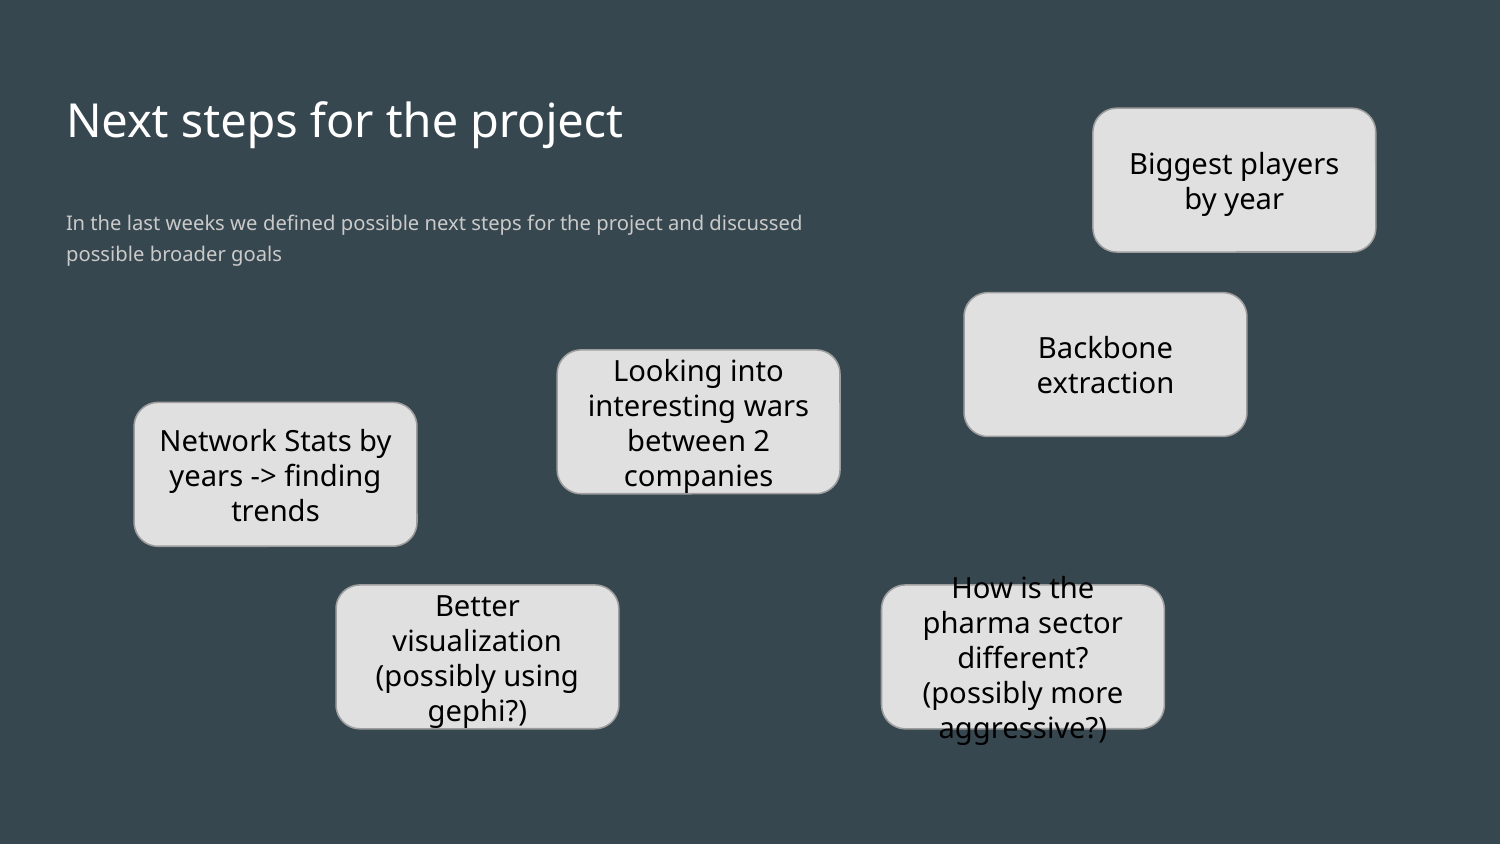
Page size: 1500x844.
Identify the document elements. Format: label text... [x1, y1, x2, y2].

text_box Looking into interesting wars between 2 companies [557, 349, 841, 494]
text_box How is the pharma sector different? (possibly more aggressive?) [881, 584, 1165, 729]
list In the last weeks we defined possible next steps for the project and discussed possible broader goals [51, 189, 846, 283]
text_box Backbone extraction [964, 292, 1247, 437]
text_box Biggest players by year [1092, 108, 1376, 253]
text_box Network Stats by years -> finding trends [134, 402, 417, 547]
text_box Better visualization (possibly using gephi?) [336, 584, 619, 729]
title Next steps for the project [51, 72, 1449, 167]
